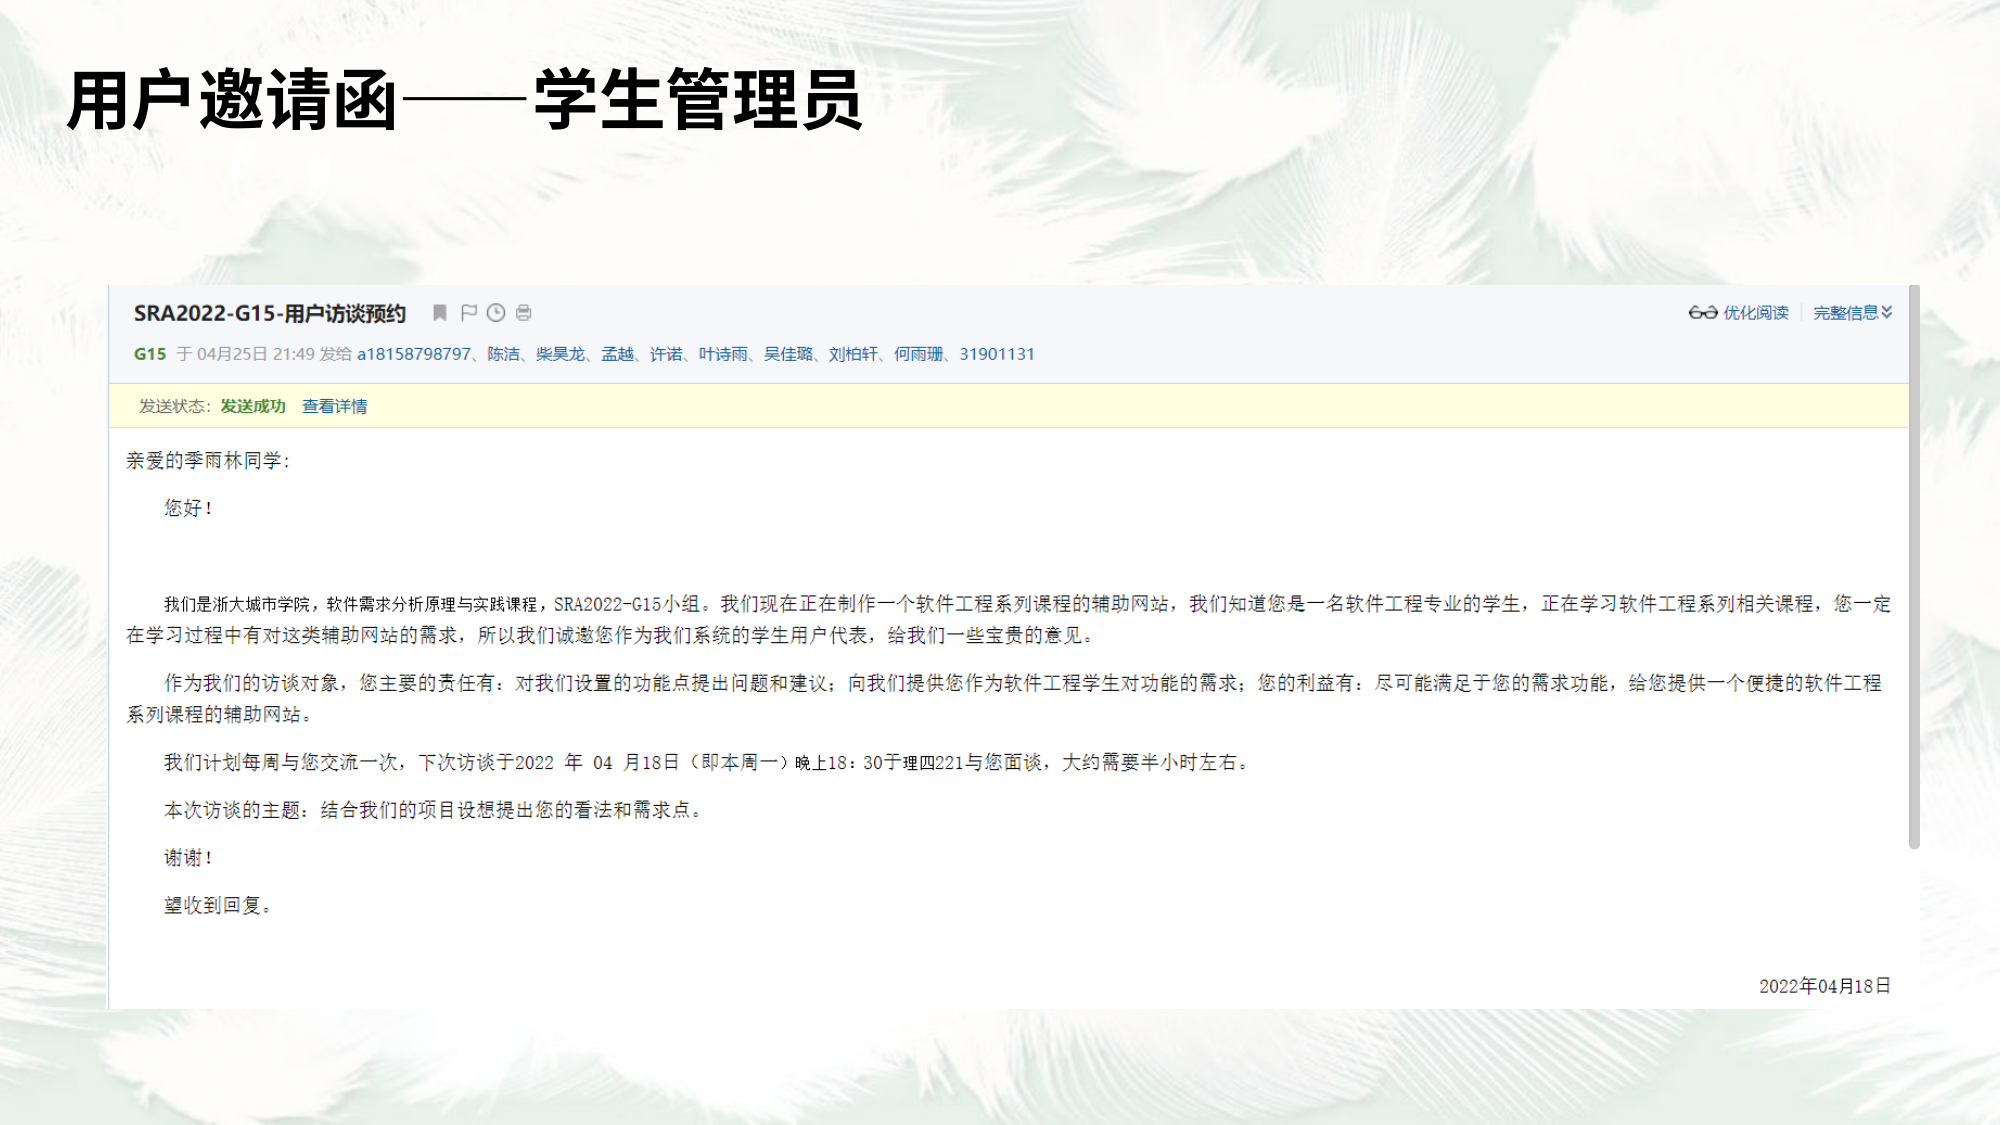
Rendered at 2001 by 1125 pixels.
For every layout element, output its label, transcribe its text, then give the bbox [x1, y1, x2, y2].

picture [106, 285, 1920, 1009]
text_box 用户邀请函——学生管理员 [50, 50, 1066, 146]
